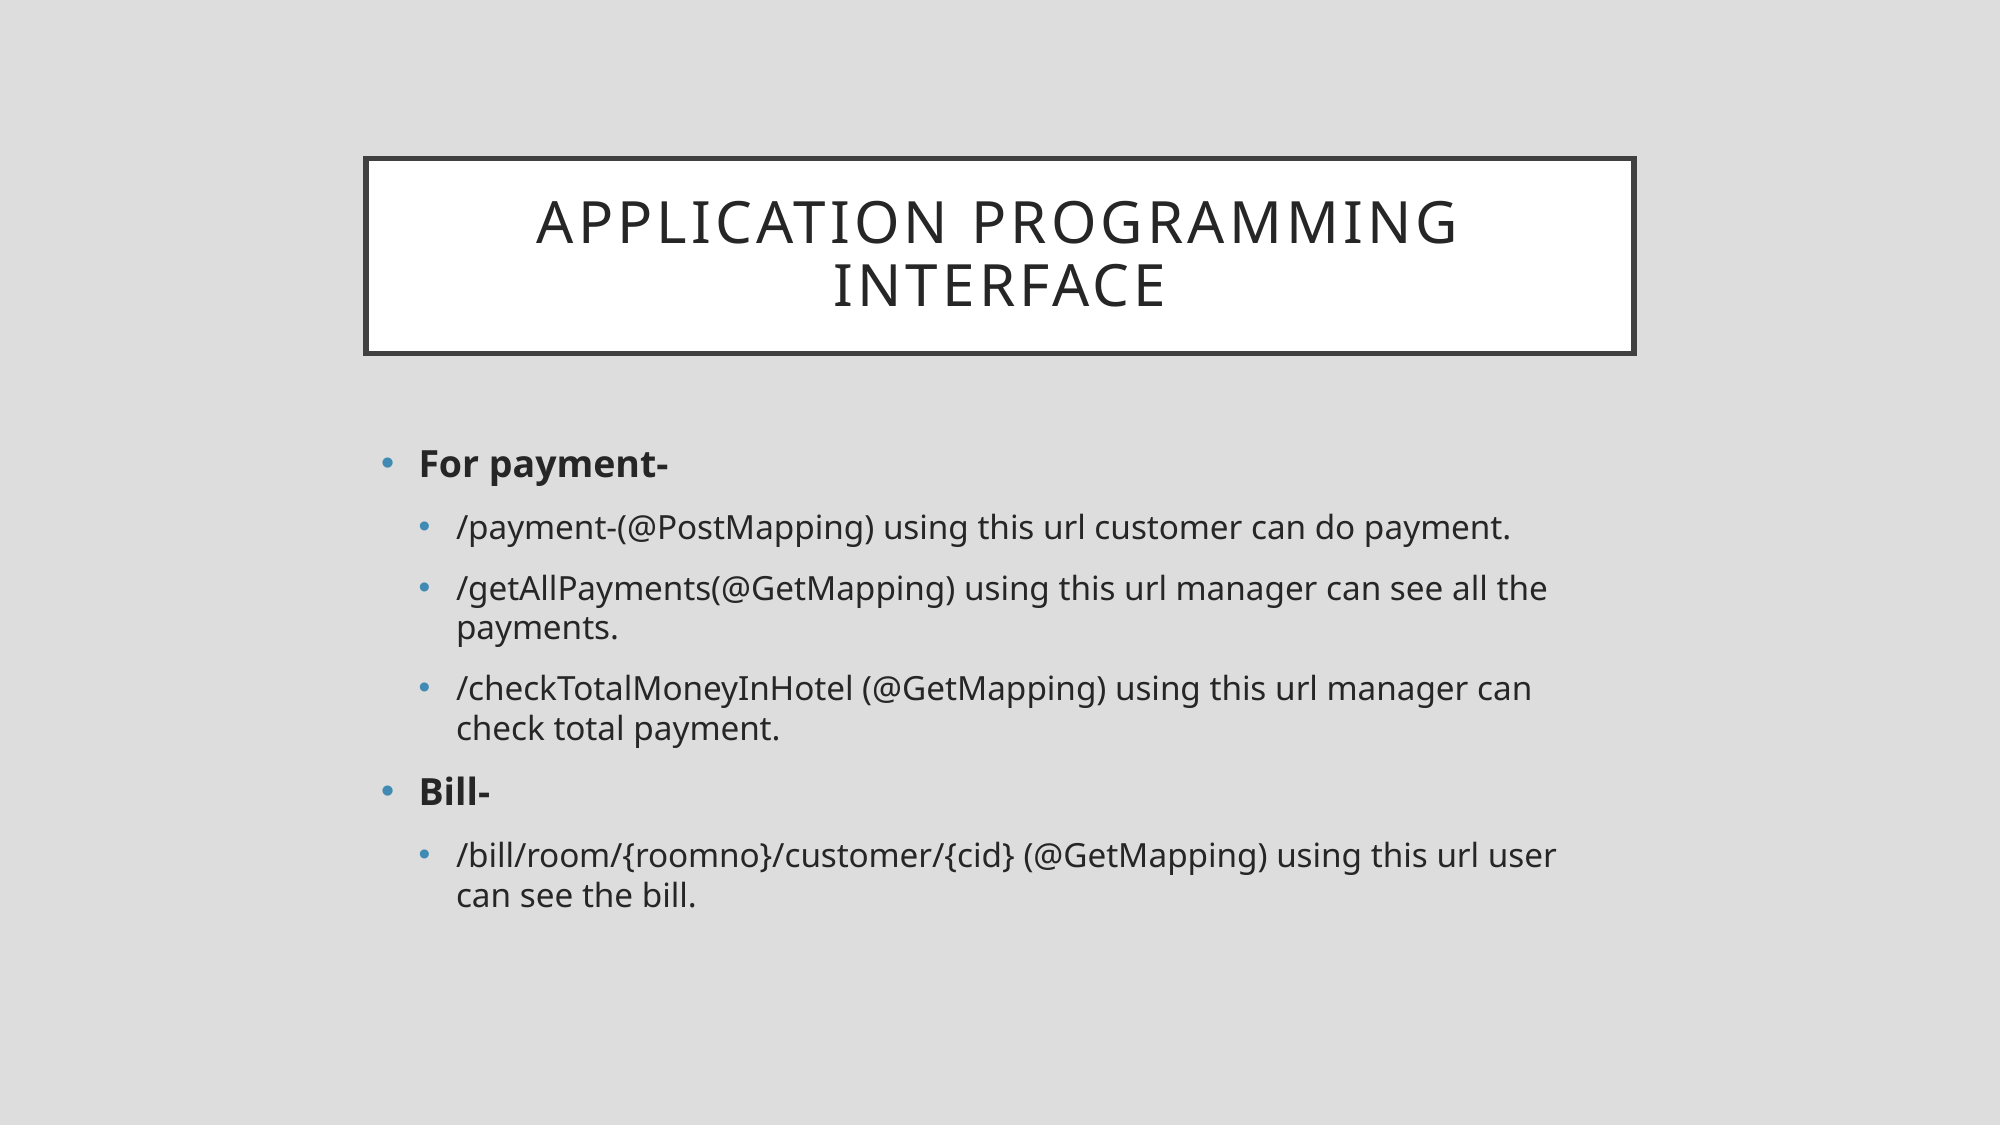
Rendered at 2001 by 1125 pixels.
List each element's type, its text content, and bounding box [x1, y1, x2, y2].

title Application programming interface [363, 156, 1637, 356]
list For payment- /payment-(@PostMapping) using this url customer can do payment. /getAllPayments(@GetMapping) using this url manager can see all the payments. /checkTotalMoneyInHotel (@GetMapping) using this url manager can check total payment. Bill- /bill/room/{roomno}/customer/{cid} (@GetMapping) using this url user can see the bill. [366, 432, 1634, 942]
